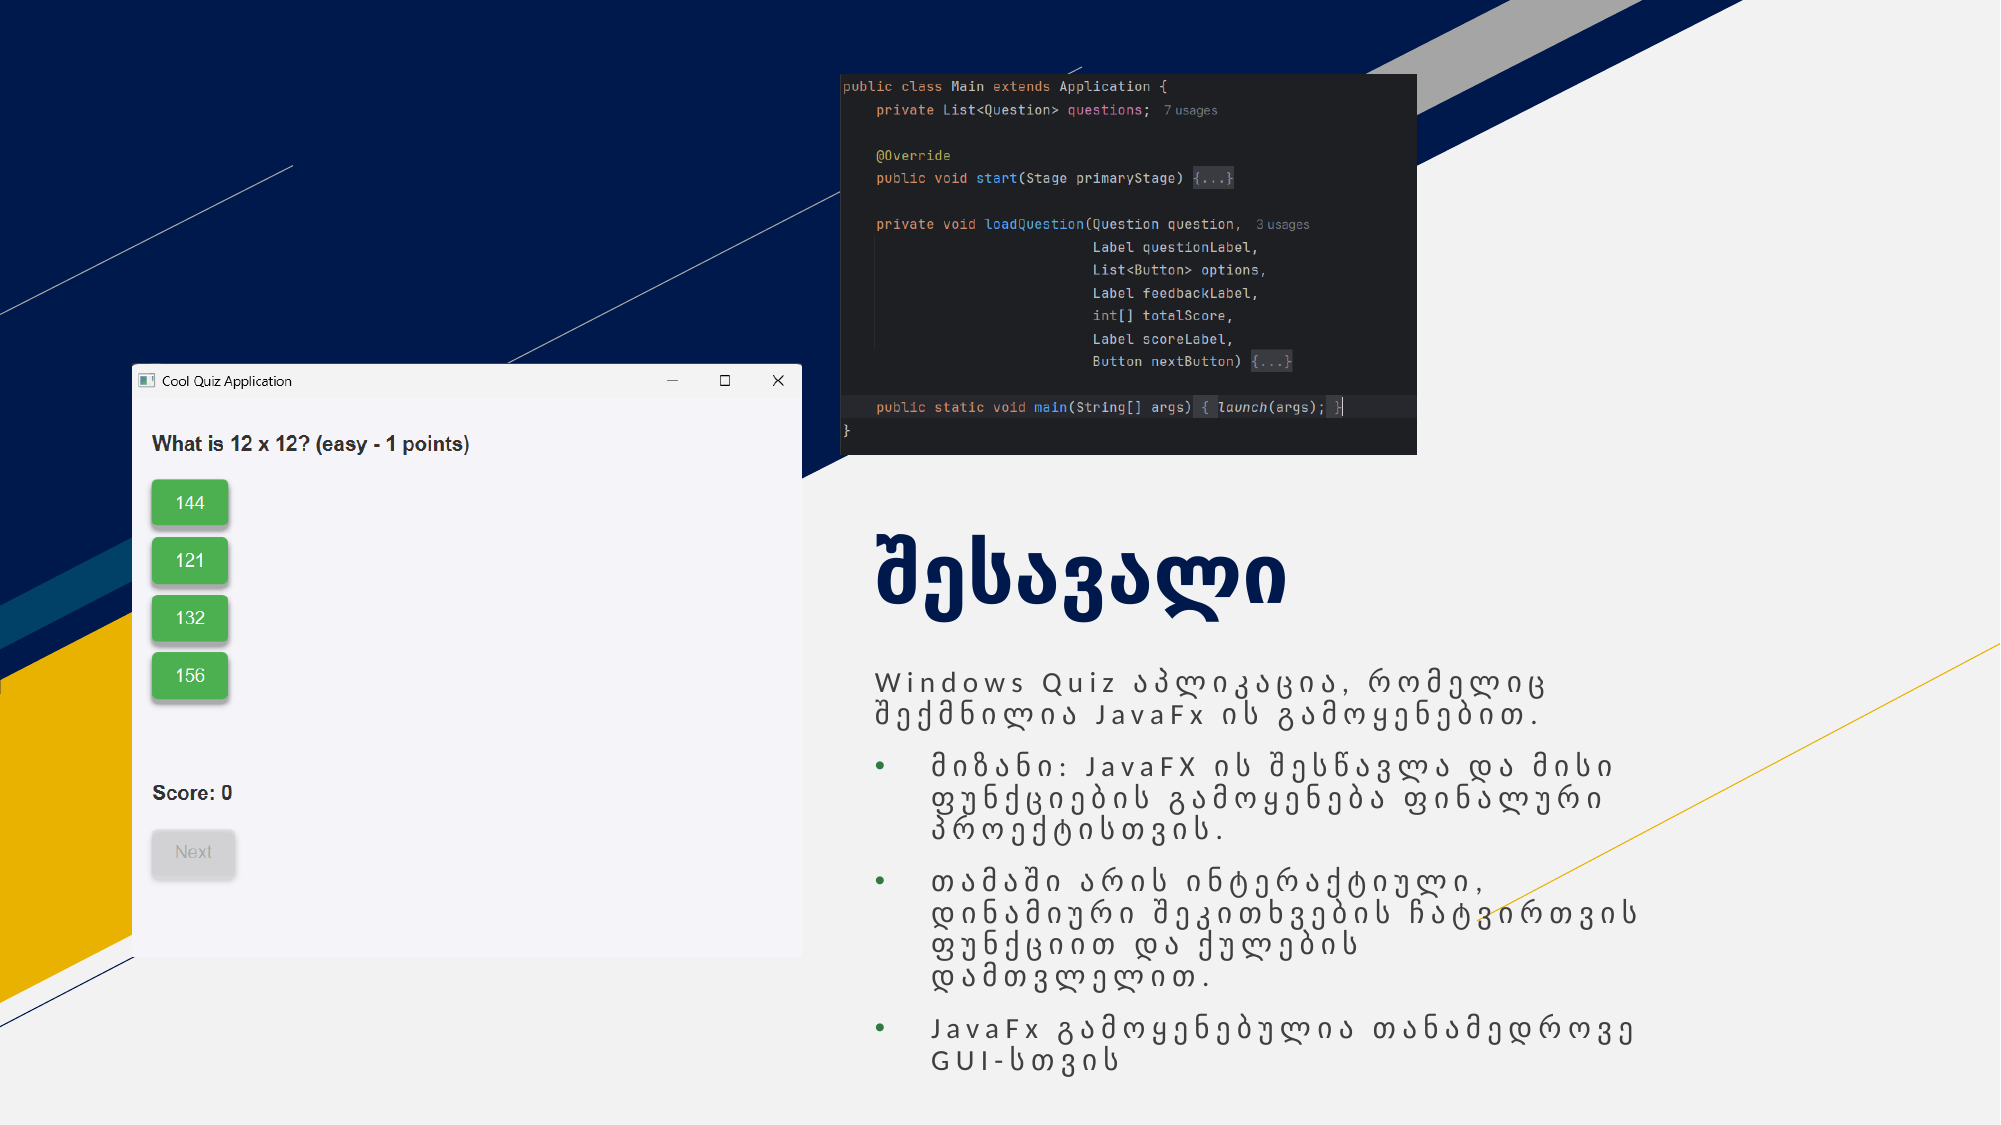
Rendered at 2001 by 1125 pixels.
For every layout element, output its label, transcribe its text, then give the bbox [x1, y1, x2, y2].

picture [840, 74, 1417, 455]
title შესავალი [860, 511, 1652, 622]
list Windows Quiz აპლიკაცია, რომელიც შექმნილია JavaFx ის გამოყენებით. მიზანი: JavaFX ის შესწავლა და მისი ფუნქციების გამოყენება ფინალური პროექტისთვის. თამაში არის ინტერაქტიული, დინამიური შეკითხვების ჩატვირთვის ფუნქციით და ქულების დამთვლელით. JavaFx გამოყენებულია თანამედროვე GUI-სთვის [860, 660, 1666, 1125]
picture [132, 363, 802, 957]
